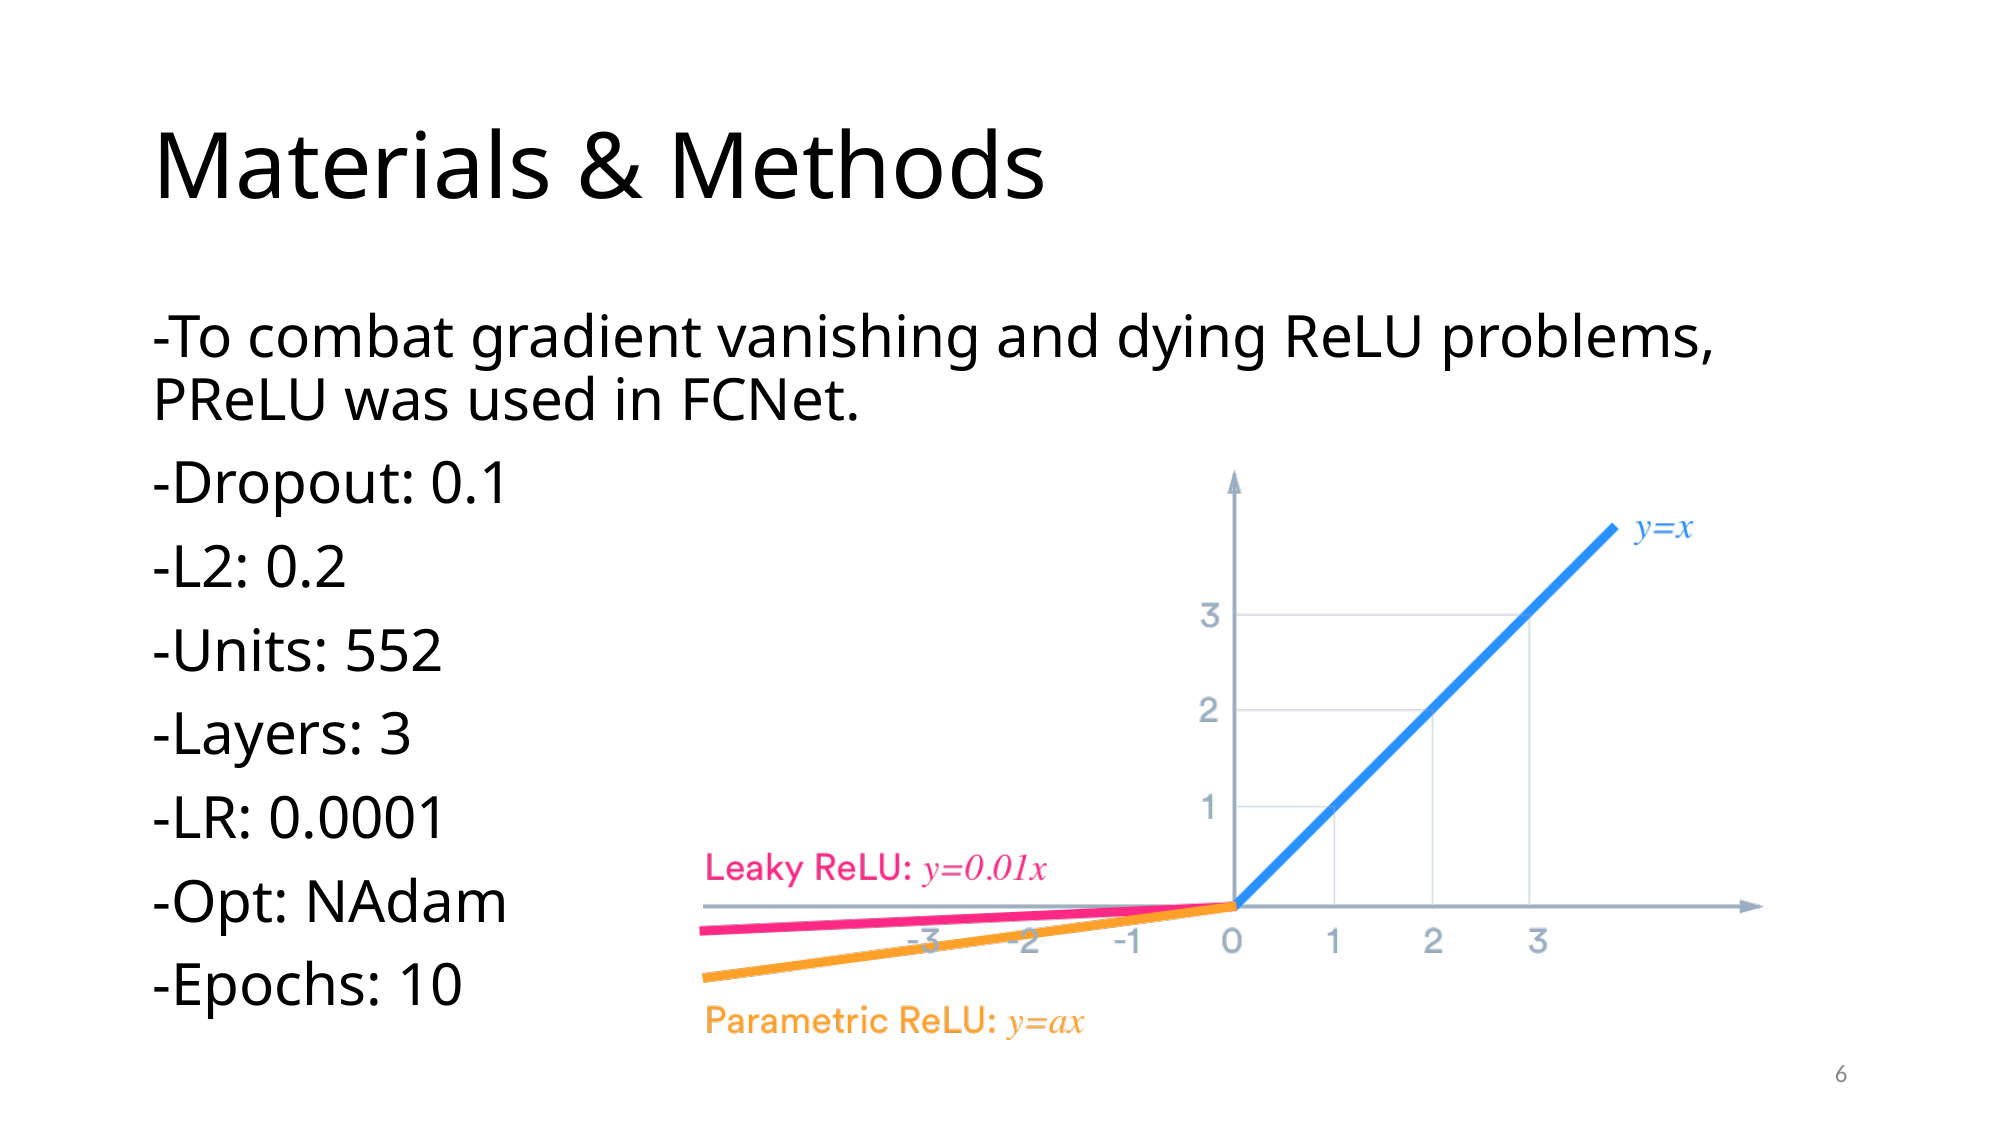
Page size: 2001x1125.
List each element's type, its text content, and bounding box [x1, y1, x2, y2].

list -To combat gradient vanishing and dying ReLU problems, PReLU was used in FCNet. -Dropout: 0.1 -L2: 0.2 -Units: 552 -Layers: 3 -LR: 0.0001 -Opt: NAdam -Epochs: 10 [137, 299, 1765, 1103]
title Materials & Methods [137, 59, 1863, 278]
picture [698, 469, 1765, 1040]
slide_number 6 [1412, 1042, 1863, 1103]
